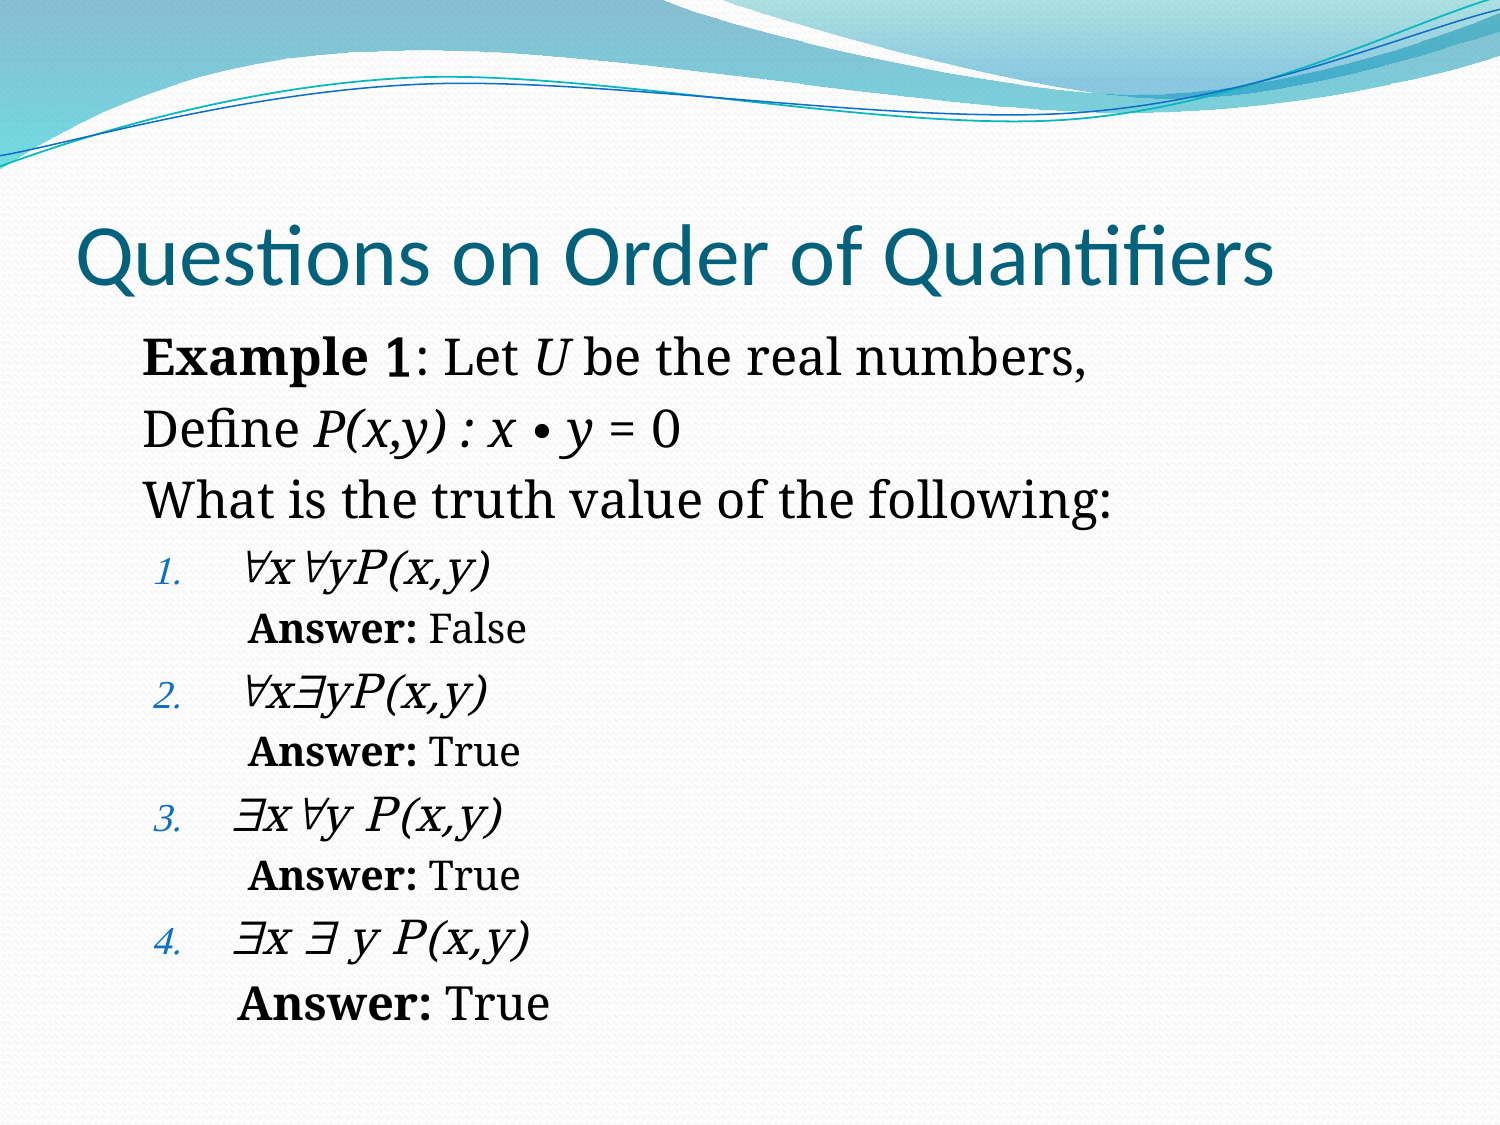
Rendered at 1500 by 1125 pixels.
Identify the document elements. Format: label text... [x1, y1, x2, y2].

title Questions on Order of Quantifiers [75, 115, 1425, 303]
list Example 1: Let U be the real numbers, Define P(x,y) : x ∙ y = 0 What is the truth value of the following: xyP(x,y) Answer: False xyP(x,y) Answer: True xy P(x,y) Answer: True x  y P(x,y) Answer: True [75, 317, 1425, 1038]
